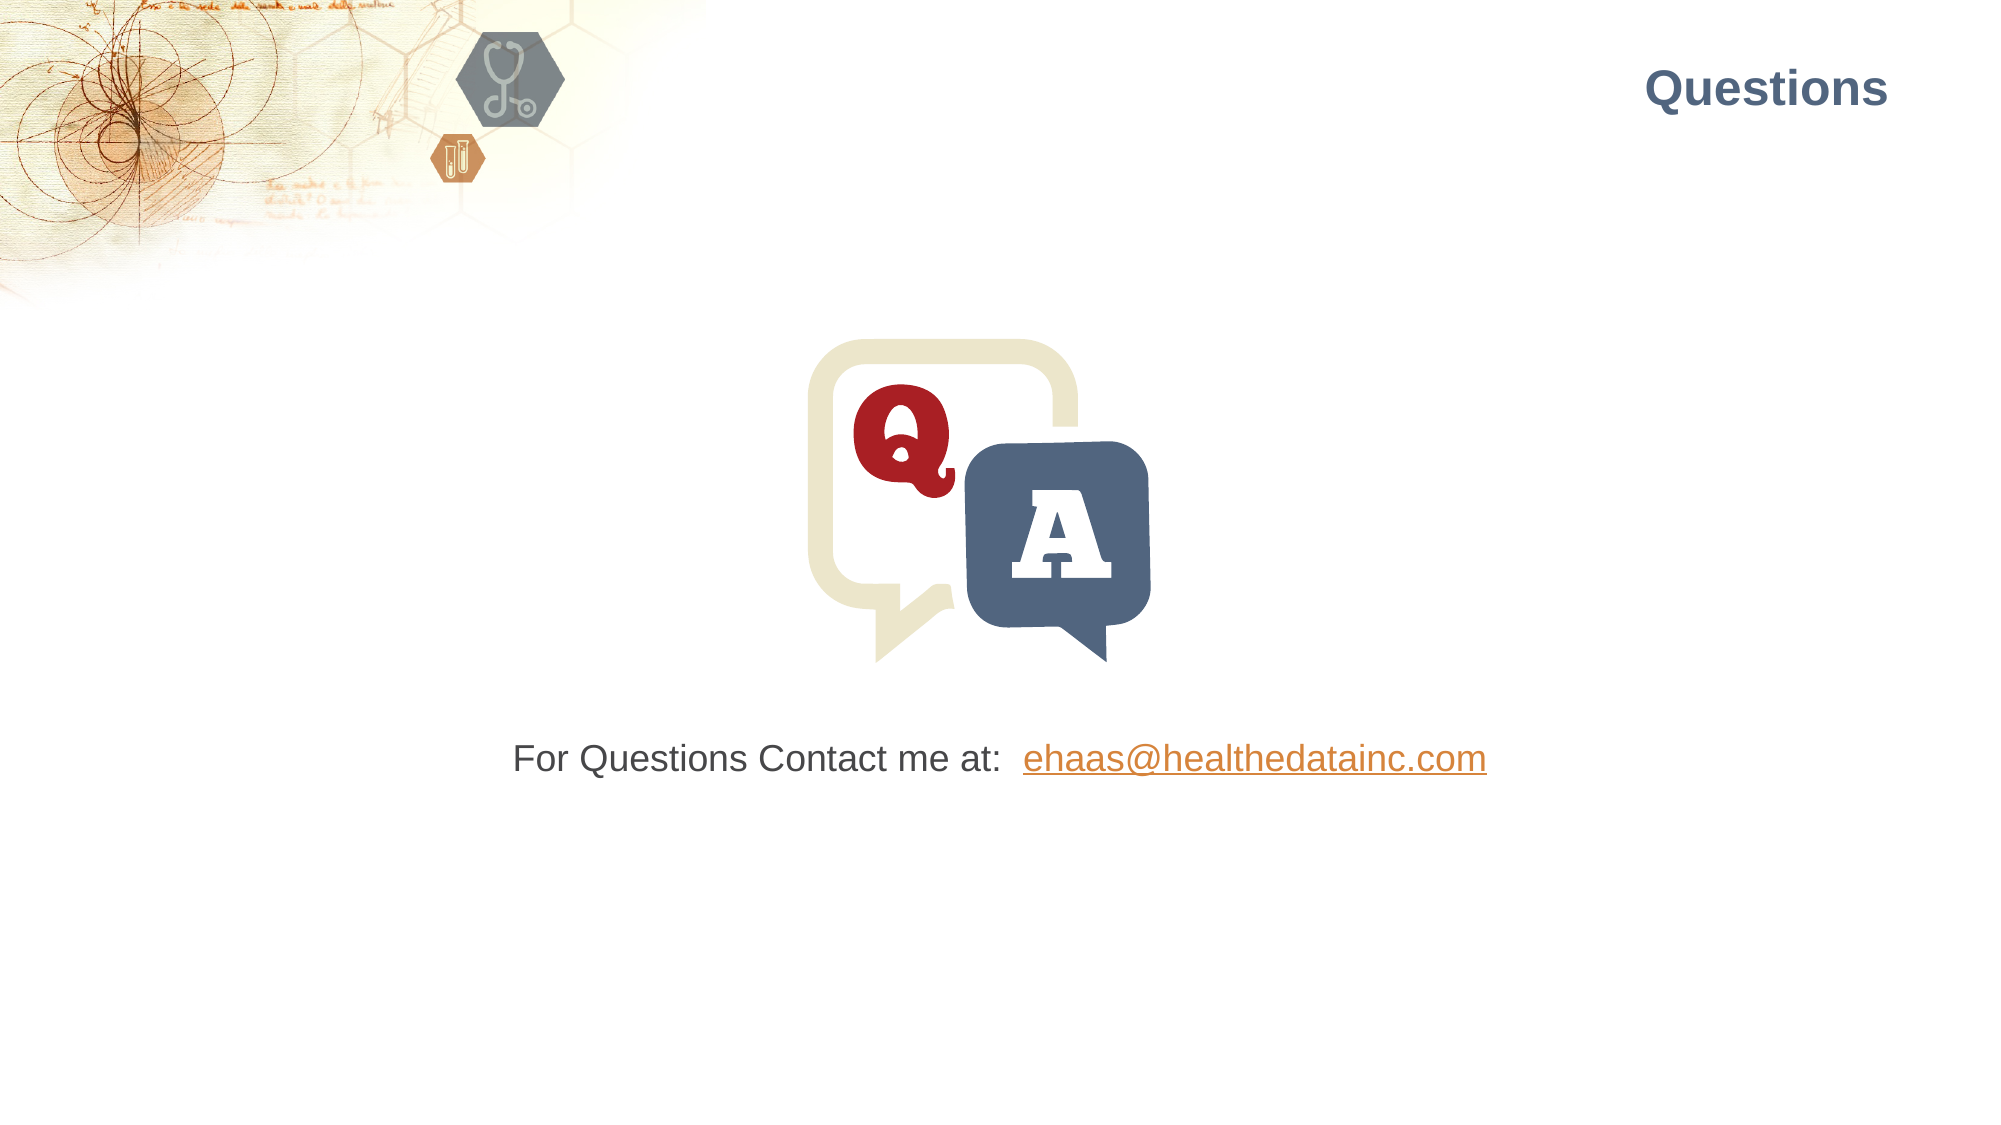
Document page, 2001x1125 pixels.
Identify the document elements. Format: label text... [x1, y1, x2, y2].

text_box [807, 338, 1151, 663]
text_box For Questions Contact me at: ehaas@healthedatainc.com [449, 681, 1551, 832]
picture [0, 0, 706, 310]
list Questions [866, 54, 1904, 115]
